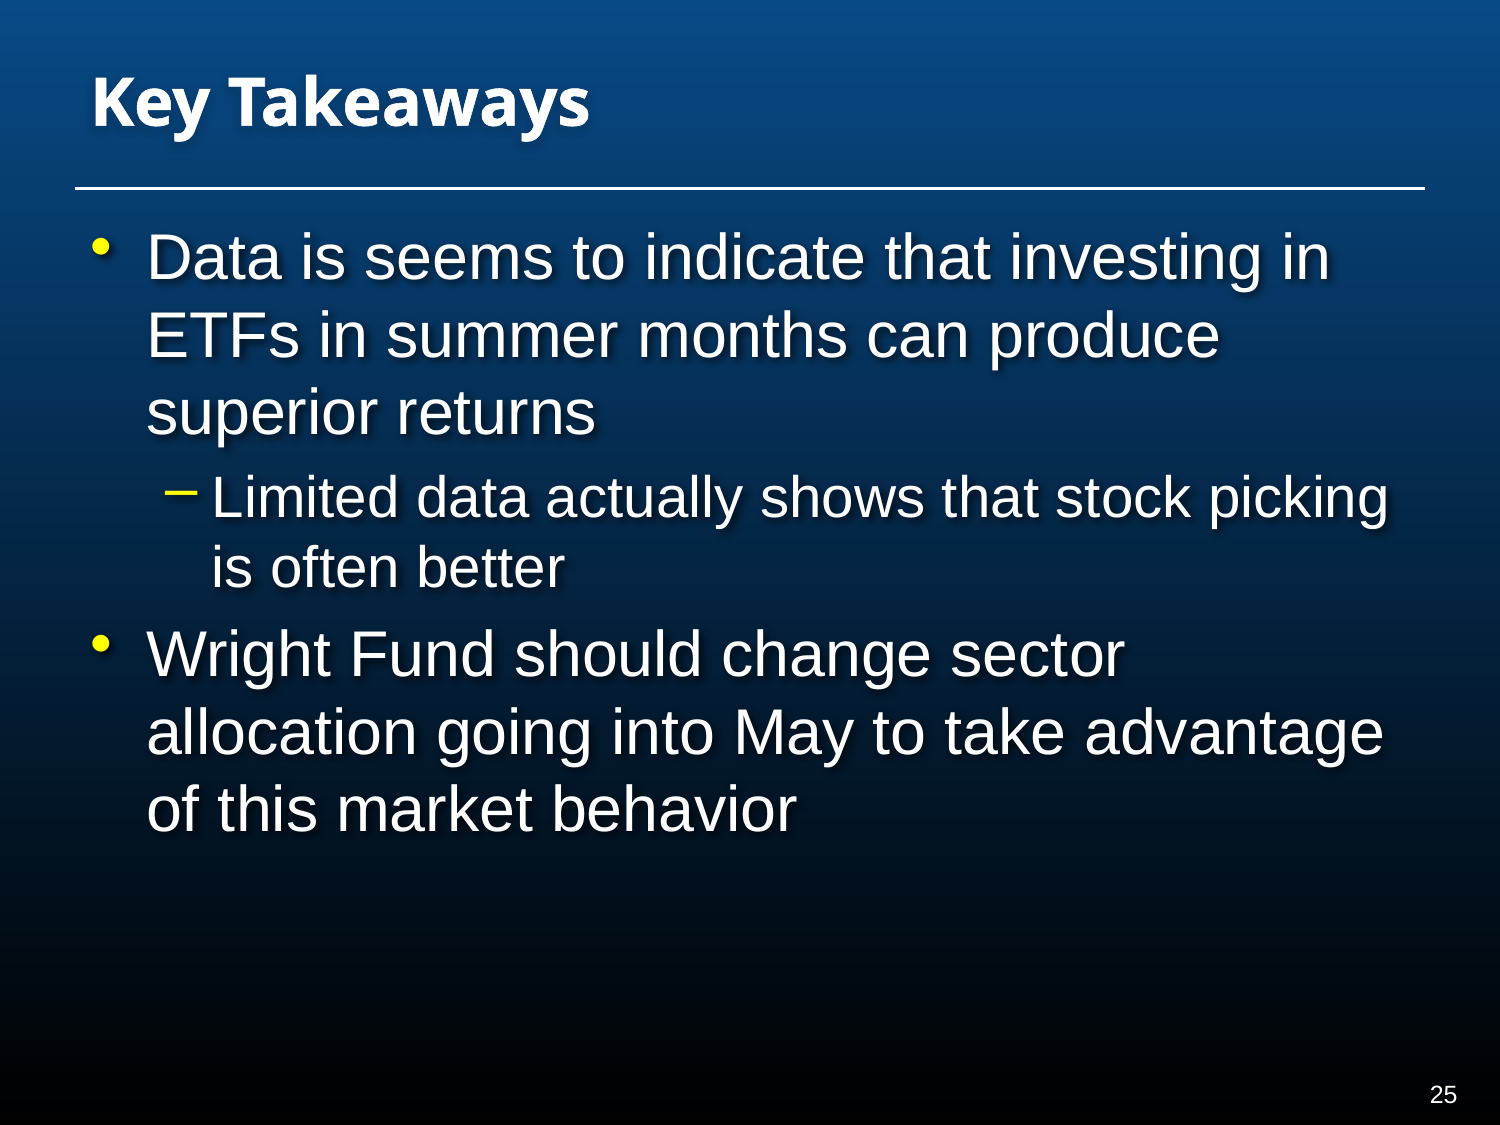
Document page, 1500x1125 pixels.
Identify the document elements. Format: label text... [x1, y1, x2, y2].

slide_number 24 [1387, 1070, 1500, 1122]
title Key Takeaways [74, 11, 1426, 187]
list Data is seems to indicate that investing in ETFs in summer months can produce superior returns Limited data actually shows that stock picking is often better Wright Fund should change sector allocation going into May to take advantage of this market behavior [74, 207, 1426, 1026]
picture [0, 0, 1500, 1125]
